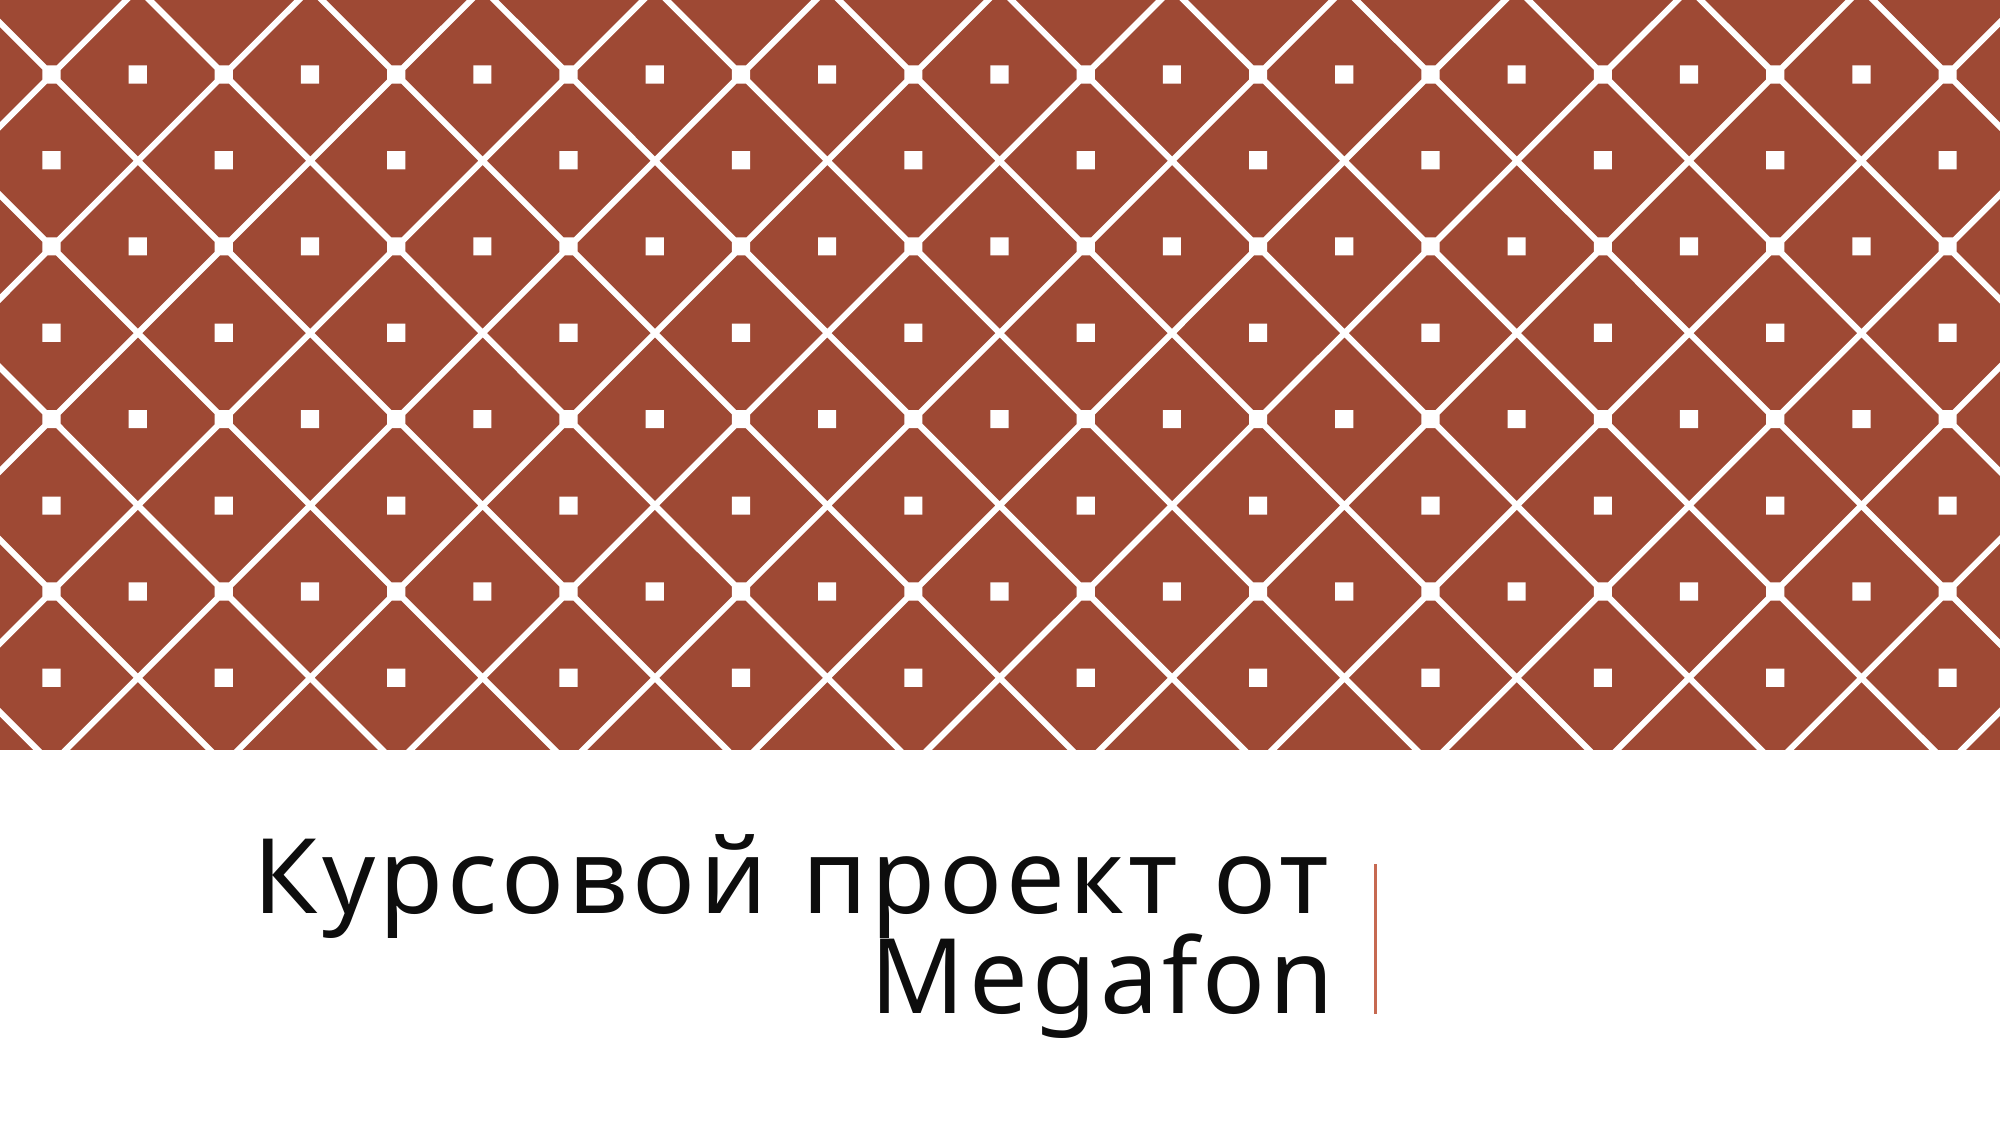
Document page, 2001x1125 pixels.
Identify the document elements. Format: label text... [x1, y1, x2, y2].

title Курсовой проект от Megafon [75, 813, 1350, 1054]
